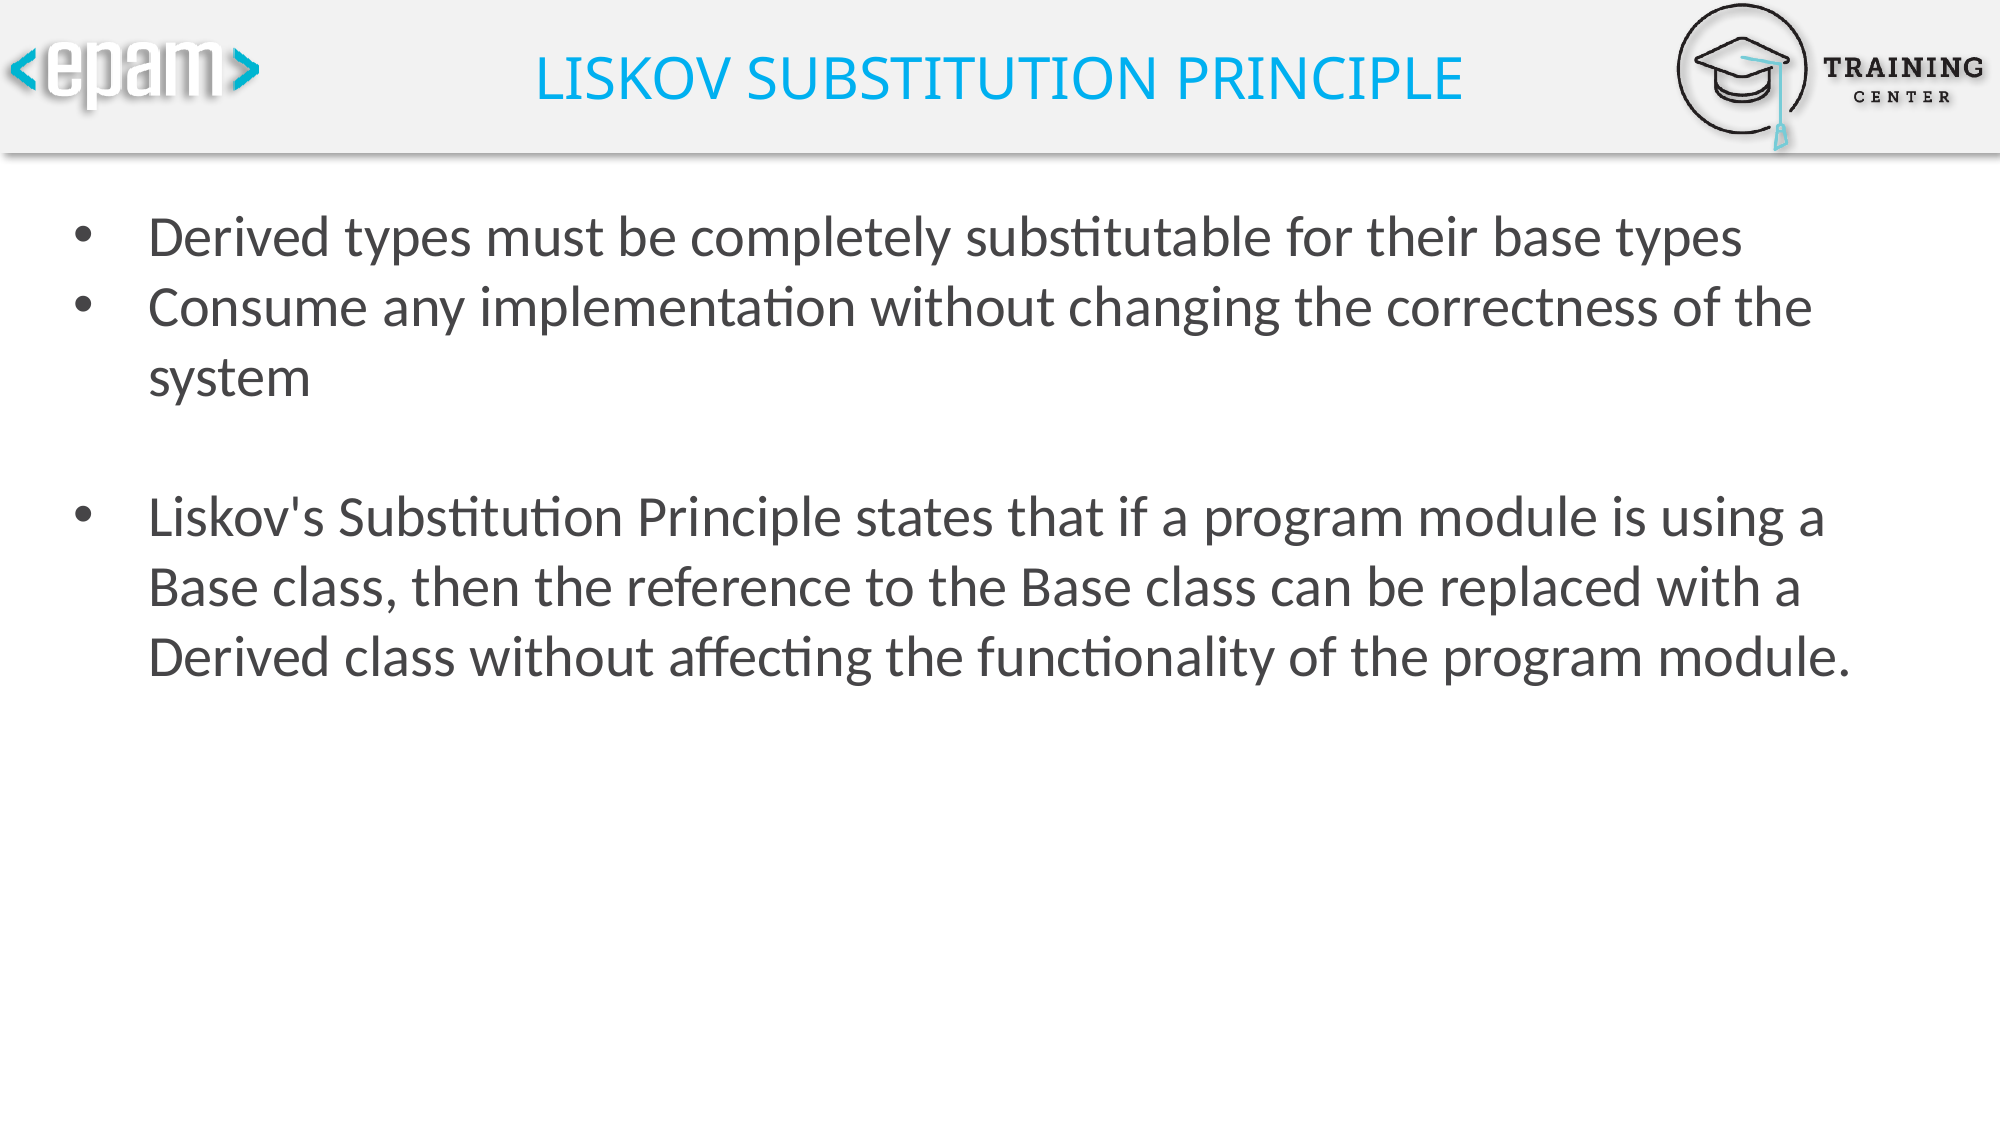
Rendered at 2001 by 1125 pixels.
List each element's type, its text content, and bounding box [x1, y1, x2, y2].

text_box Derived types must be completely substitutable for their base types Consume any implementation without changing the correctness of the system Liskov's Substitution Principle states that if a program module is using a Base class, then the reference to the Base class can be replaced with a Derived class without affecting the functionality of the program module. [58, 190, 1942, 766]
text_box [0, 0, 2000, 154]
